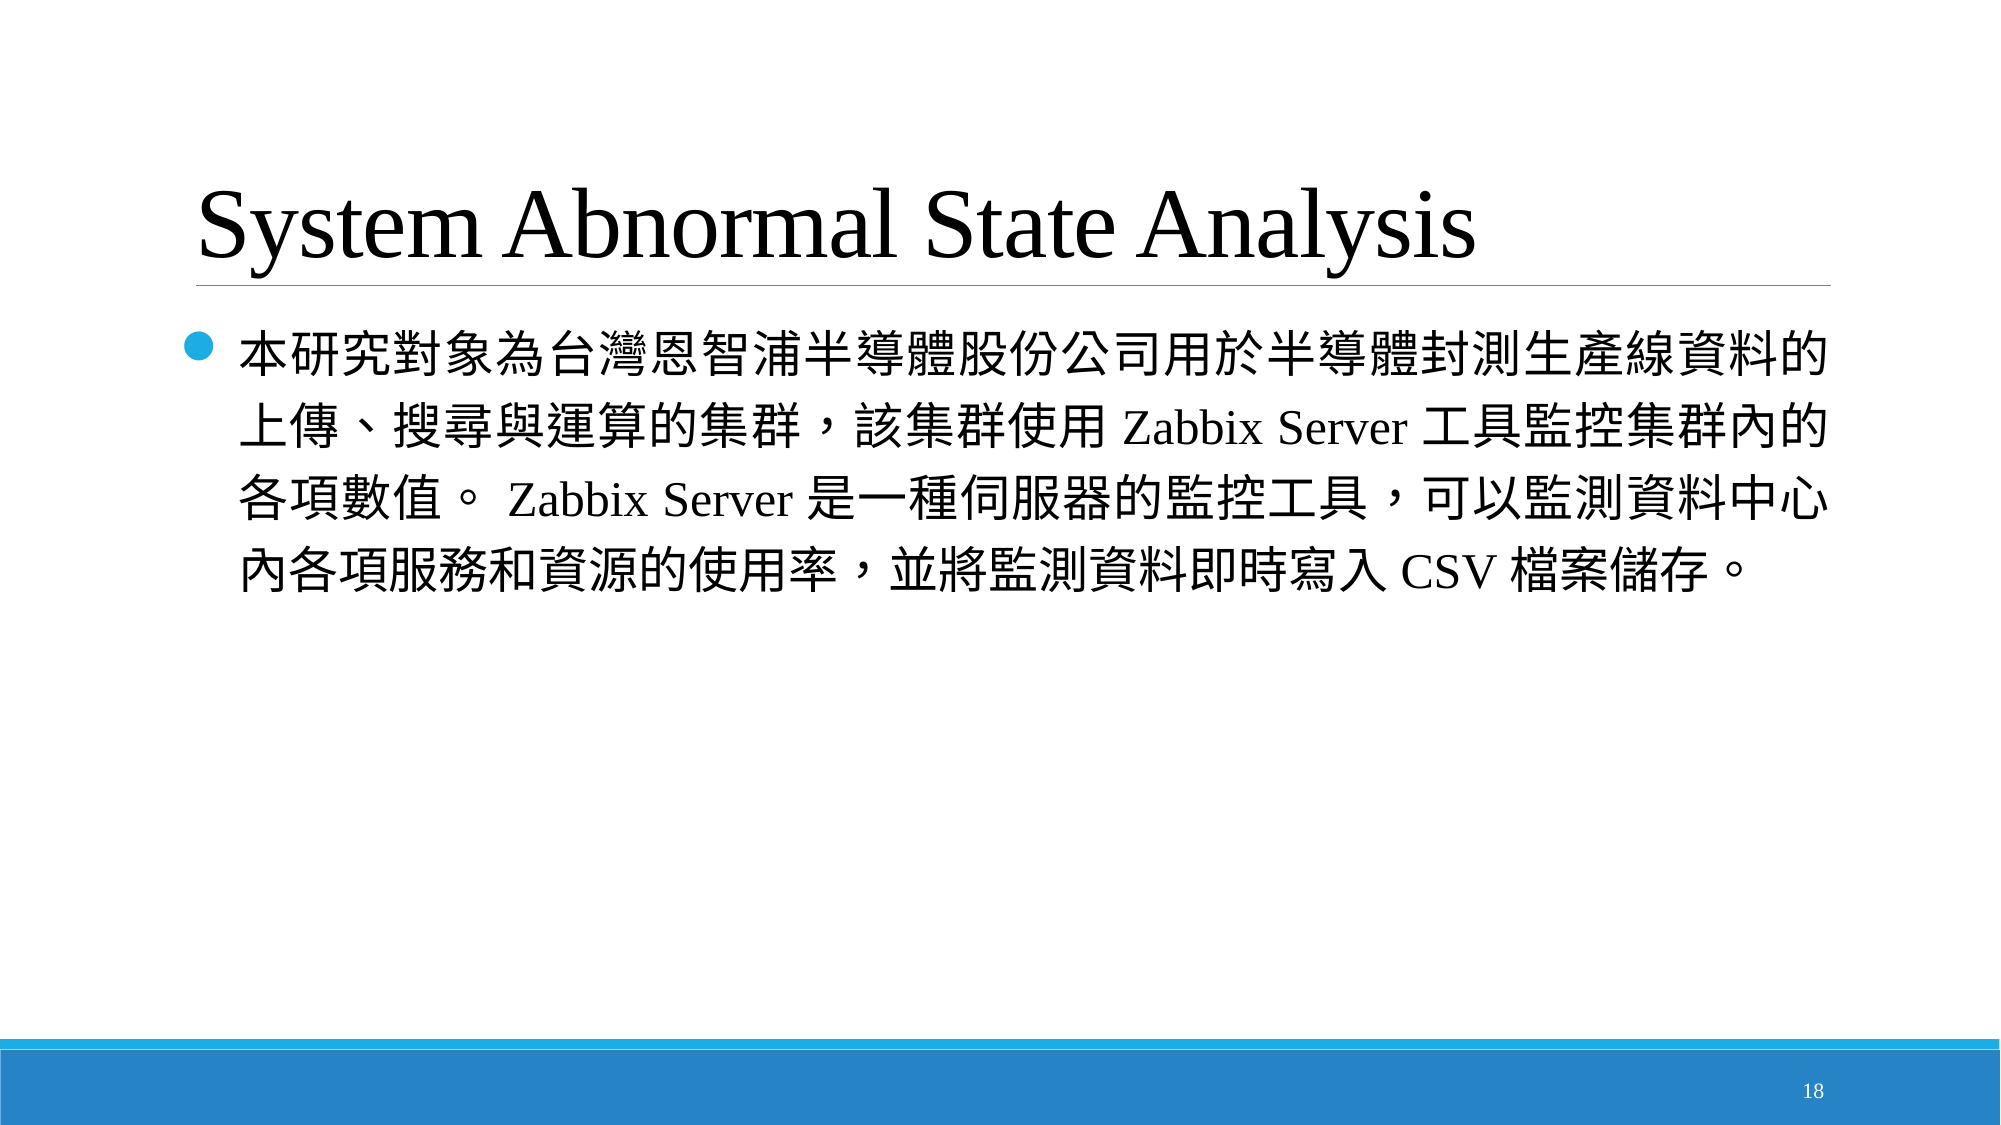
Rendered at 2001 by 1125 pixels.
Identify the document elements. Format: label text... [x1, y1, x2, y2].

list 本研究對象為台灣恩智浦半導體股份公司用於半導體封測生產線資料的上傳、搜尋與運算的集群，該集群使用Zabbix Server工具監控集群內的各項數值。Zabbix Server是一種伺服器的監控工具，可以監測資料中心內各項服務和資源的使用率，並將監測資料即時寫入CSV檔案儲存。 [180, 302, 1830, 963]
title System Abnormal State Analysis [180, 47, 1830, 285]
slide_number 18 [1624, 1059, 1840, 1120]
